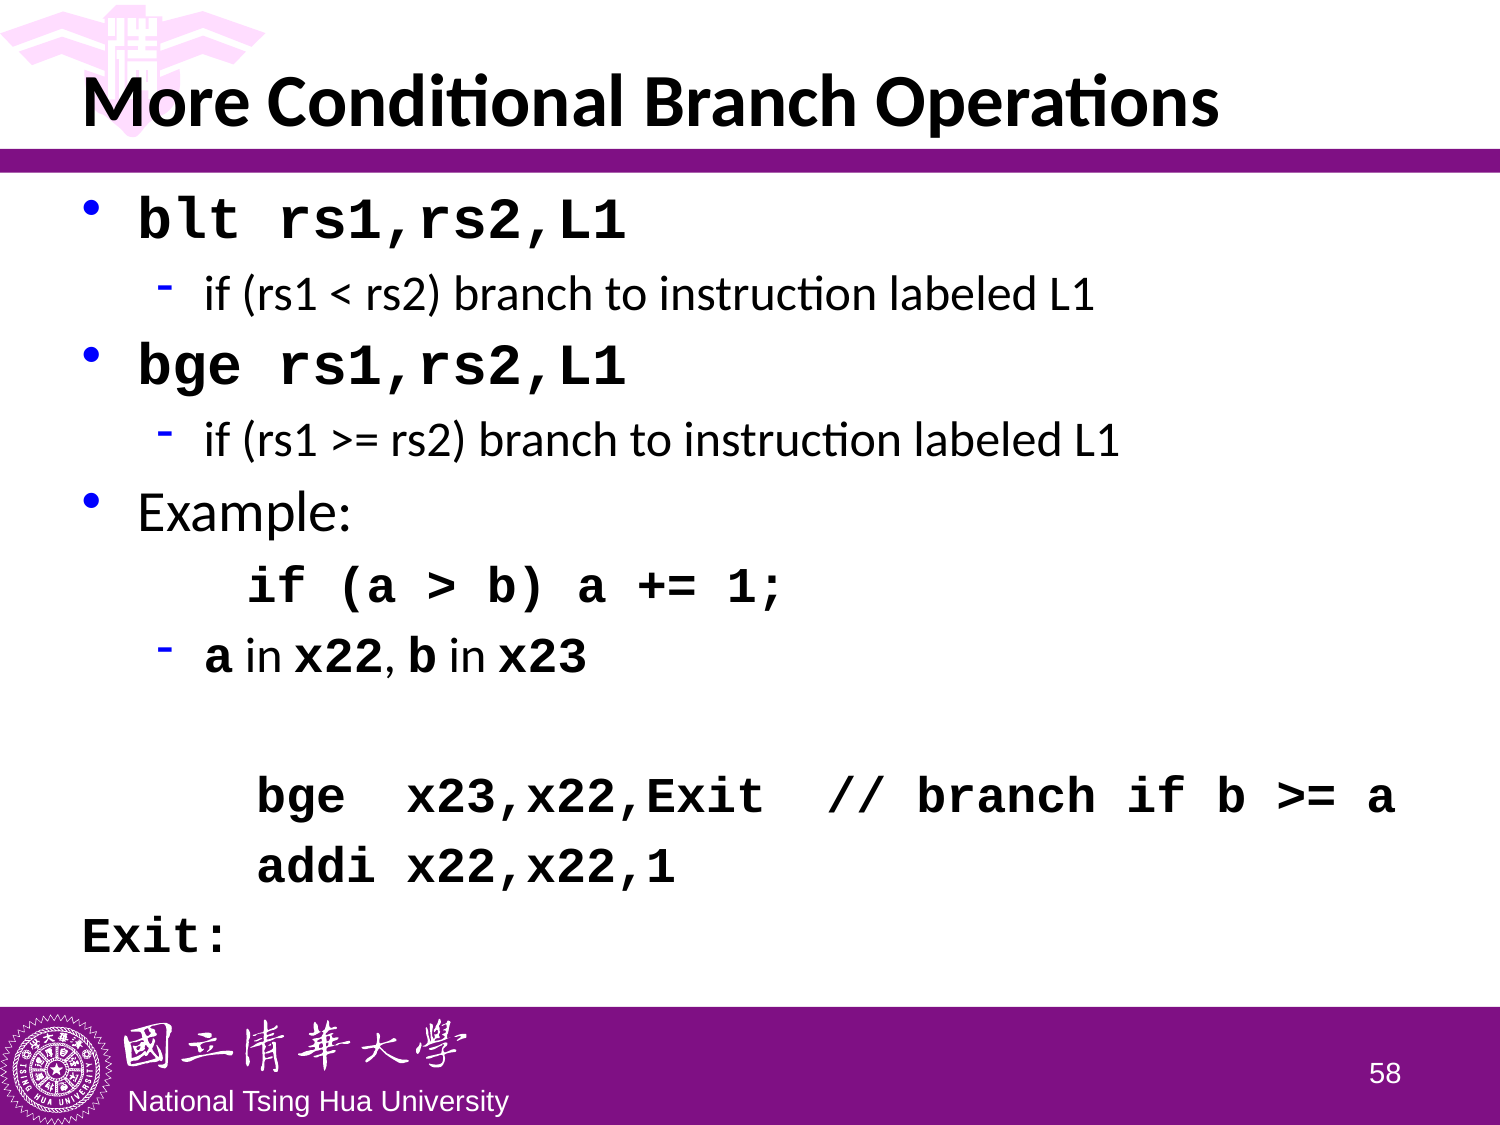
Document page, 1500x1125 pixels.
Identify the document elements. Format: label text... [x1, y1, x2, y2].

slide_number 57 [1104, 1021, 1417, 1097]
title More Conditional Branch Operations [66, 37, 1436, 149]
list blt rs1,rs2,L1 if (rs1 < rs2) branch to instruction labeled L1 bge rs1,rs2,L1 if (rs1 >= rs2) branch to instruction labeled L1 Example: if (a > b) a += 1; a in x22, b in x23 bge x23,x22,Exit // branch if b >= a addi x22,x22,1 Exit: [66, 172, 1436, 1003]
